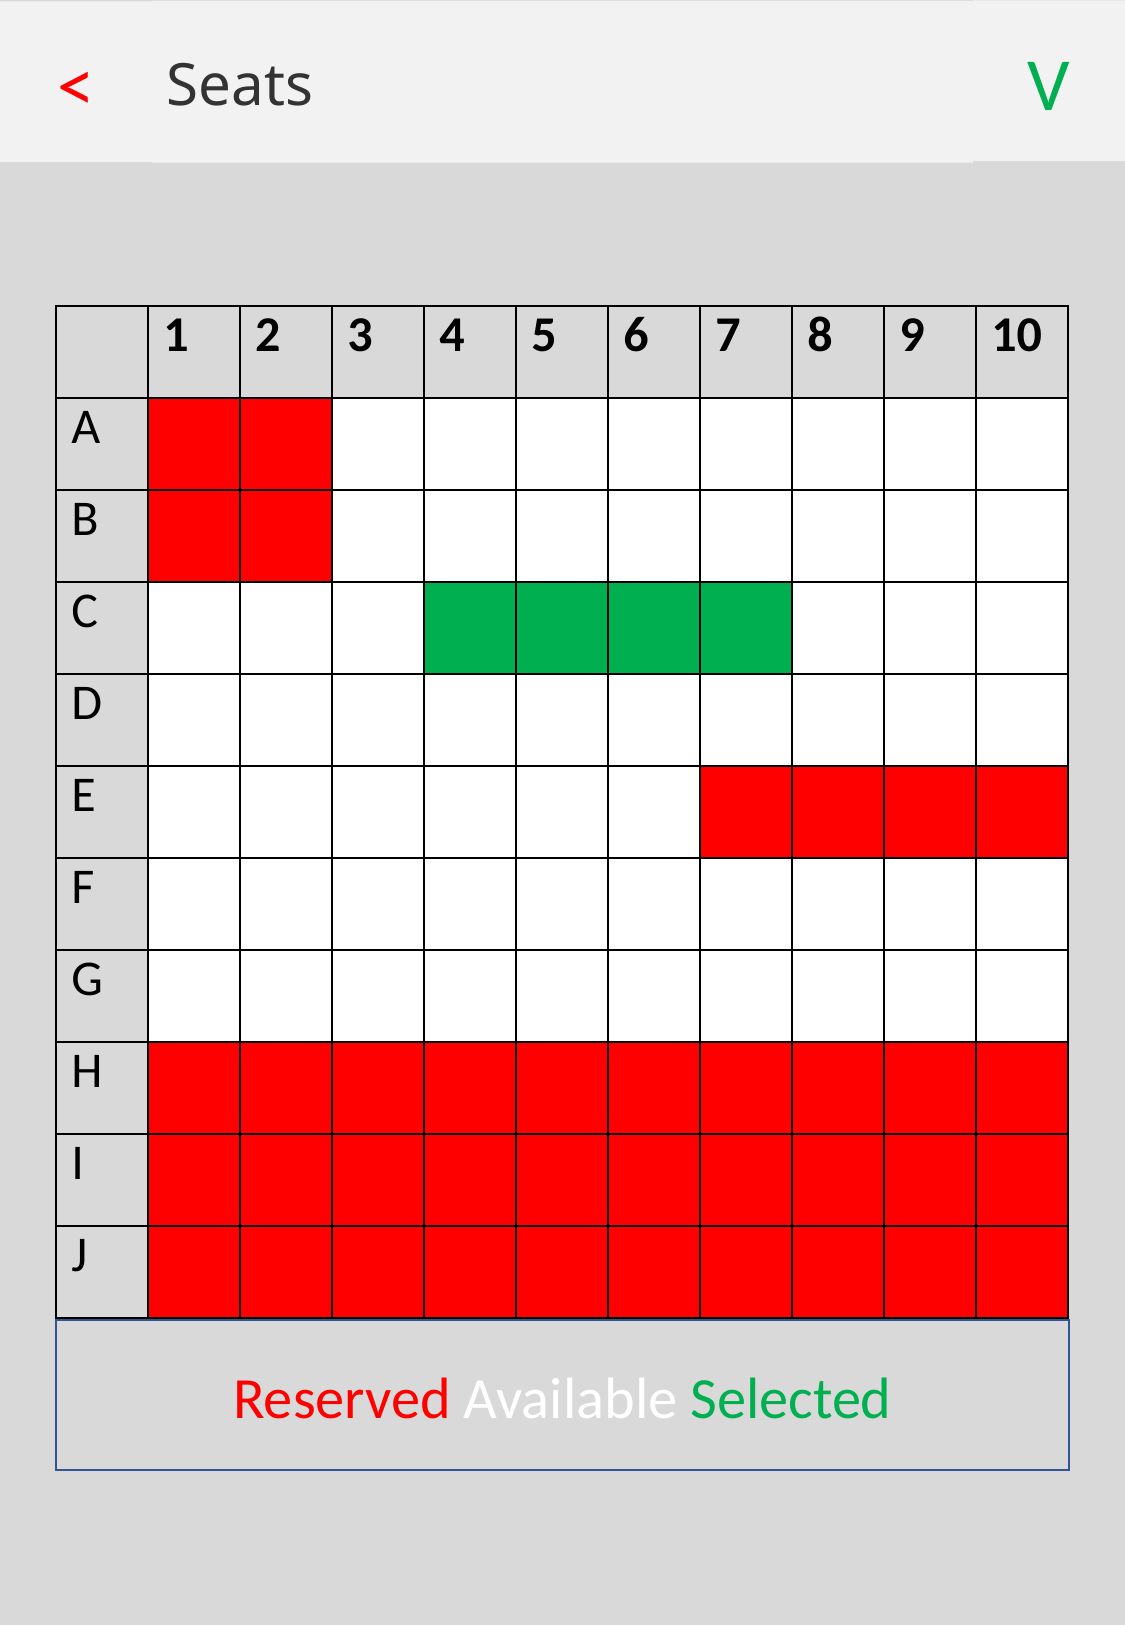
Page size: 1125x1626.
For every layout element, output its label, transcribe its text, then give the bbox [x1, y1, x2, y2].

table_cell [241, 1135, 331, 1225]
table_cell [425, 491, 515, 581]
table_cell [609, 859, 699, 949]
table_cell [609, 675, 699, 765]
table_cell [425, 1043, 515, 1133]
table_cell [425, 1135, 515, 1225]
table_cell [977, 1227, 1067, 1317]
table_cell [425, 859, 515, 949]
table_cell B [57, 491, 147, 581]
table_cell [977, 1135, 1067, 1225]
text_box Reserved Available Selected [55, 1319, 1070, 1471]
table_cell [977, 1043, 1067, 1133]
table_cell [333, 767, 423, 857]
table_cell [885, 1043, 975, 1133]
table_cell [885, 1227, 975, 1317]
table_cell [149, 399, 239, 489]
table_cell [793, 399, 883, 489]
table_cell [425, 399, 515, 489]
table_cell D [57, 675, 147, 765]
table_cell [977, 491, 1067, 581]
table_cell [333, 491, 423, 581]
table_cell [609, 491, 699, 581]
table_cell [885, 767, 975, 857]
table_header 1 [149, 307, 239, 397]
table_cell [517, 951, 607, 1041]
table_cell [241, 859, 331, 949]
table_cell [701, 583, 791, 673]
table_cell [609, 1043, 699, 1133]
table_header 4 [425, 307, 515, 397]
table_cell [425, 583, 515, 673]
table_cell [241, 767, 331, 857]
table_cell [241, 951, 331, 1041]
table_cell [701, 1227, 791, 1317]
table_cell [885, 675, 975, 765]
table_cell [885, 1135, 975, 1225]
table_cell [149, 675, 239, 765]
table_cell [793, 491, 883, 581]
table_cell [149, 859, 239, 949]
table_cell [977, 951, 1067, 1041]
table_cell E [57, 767, 147, 857]
table_cell [701, 675, 791, 765]
table_cell [241, 399, 331, 489]
table_cell [977, 767, 1067, 857]
table_cell [149, 1227, 239, 1317]
table_cell [149, 583, 239, 673]
table_cell [149, 767, 239, 857]
table_cell [977, 675, 1067, 765]
table_header 2 [241, 307, 331, 397]
table_cell [241, 491, 331, 581]
table_cell [701, 399, 791, 489]
table_cell [701, 1043, 791, 1133]
table_cell [977, 399, 1067, 489]
table_cell [609, 583, 699, 673]
table_cell C [57, 583, 147, 673]
table_cell [517, 1135, 607, 1225]
table_header 9 [885, 307, 975, 397]
table_cell [241, 583, 331, 673]
table_cell [517, 583, 607, 673]
table_cell [333, 399, 423, 489]
table_cell [977, 583, 1067, 673]
text_box Seats [151, 0, 974, 164]
table_cell [885, 859, 975, 949]
table_cell [609, 767, 699, 857]
table_header 8 [793, 307, 883, 397]
table_cell [517, 859, 607, 949]
table_cell [149, 491, 239, 581]
table_cell [885, 583, 975, 673]
table_cell H [57, 1043, 147, 1133]
table_cell [793, 951, 883, 1041]
text_box [0, 162, 1125, 1625]
table_cell [517, 767, 607, 857]
table_cell J [57, 1227, 147, 1317]
table_cell [793, 1135, 883, 1225]
table_cell [333, 859, 423, 949]
table_header 10 [977, 307, 1067, 397]
table_cell I [57, 1135, 147, 1225]
table_cell [793, 675, 883, 765]
table_cell [425, 675, 515, 765]
table_cell [425, 951, 515, 1041]
table_cell [701, 859, 791, 949]
table_cell [793, 767, 883, 857]
table_cell [701, 1135, 791, 1225]
table_cell A [57, 399, 147, 489]
table_cell [333, 583, 423, 673]
table_cell [885, 491, 975, 581]
table_cell [333, 1135, 423, 1225]
text_box V [972, 0, 1125, 162]
table_header 6 [609, 307, 699, 397]
table_cell [149, 1135, 239, 1225]
table_cell G [57, 951, 147, 1041]
table_cell [333, 1227, 423, 1317]
table_header 3 [333, 307, 423, 397]
table_header 5 [517, 307, 607, 397]
table_cell [793, 583, 883, 673]
table_cell [609, 1227, 699, 1317]
table_cell [977, 859, 1067, 949]
table_cell [517, 1227, 607, 1317]
table_cell [333, 951, 423, 1041]
table_cell [333, 1043, 423, 1133]
table_cell [241, 675, 331, 765]
table_cell [701, 767, 791, 857]
table_cell [885, 951, 975, 1041]
table_cell F [57, 859, 147, 949]
table_cell [241, 1227, 331, 1317]
table_cell [517, 399, 607, 489]
text_box < [0, 0, 153, 163]
table_cell [609, 399, 699, 489]
table_cell [701, 491, 791, 581]
table_cell [793, 859, 883, 949]
table_cell [793, 1043, 883, 1133]
table_cell [241, 1043, 331, 1133]
table_cell [425, 767, 515, 857]
table_cell [517, 1043, 607, 1133]
table_header [57, 307, 147, 397]
table_cell [149, 1043, 239, 1133]
table_cell [517, 491, 607, 581]
table_cell [701, 951, 791, 1041]
table_cell [885, 399, 975, 489]
table_cell [149, 951, 239, 1041]
table_cell [425, 1227, 515, 1317]
table_cell [517, 675, 607, 765]
table_header 7 [701, 307, 791, 397]
table_cell [609, 1135, 699, 1225]
table_cell [793, 1227, 883, 1317]
table_cell [333, 675, 423, 765]
table_cell [609, 951, 699, 1041]
